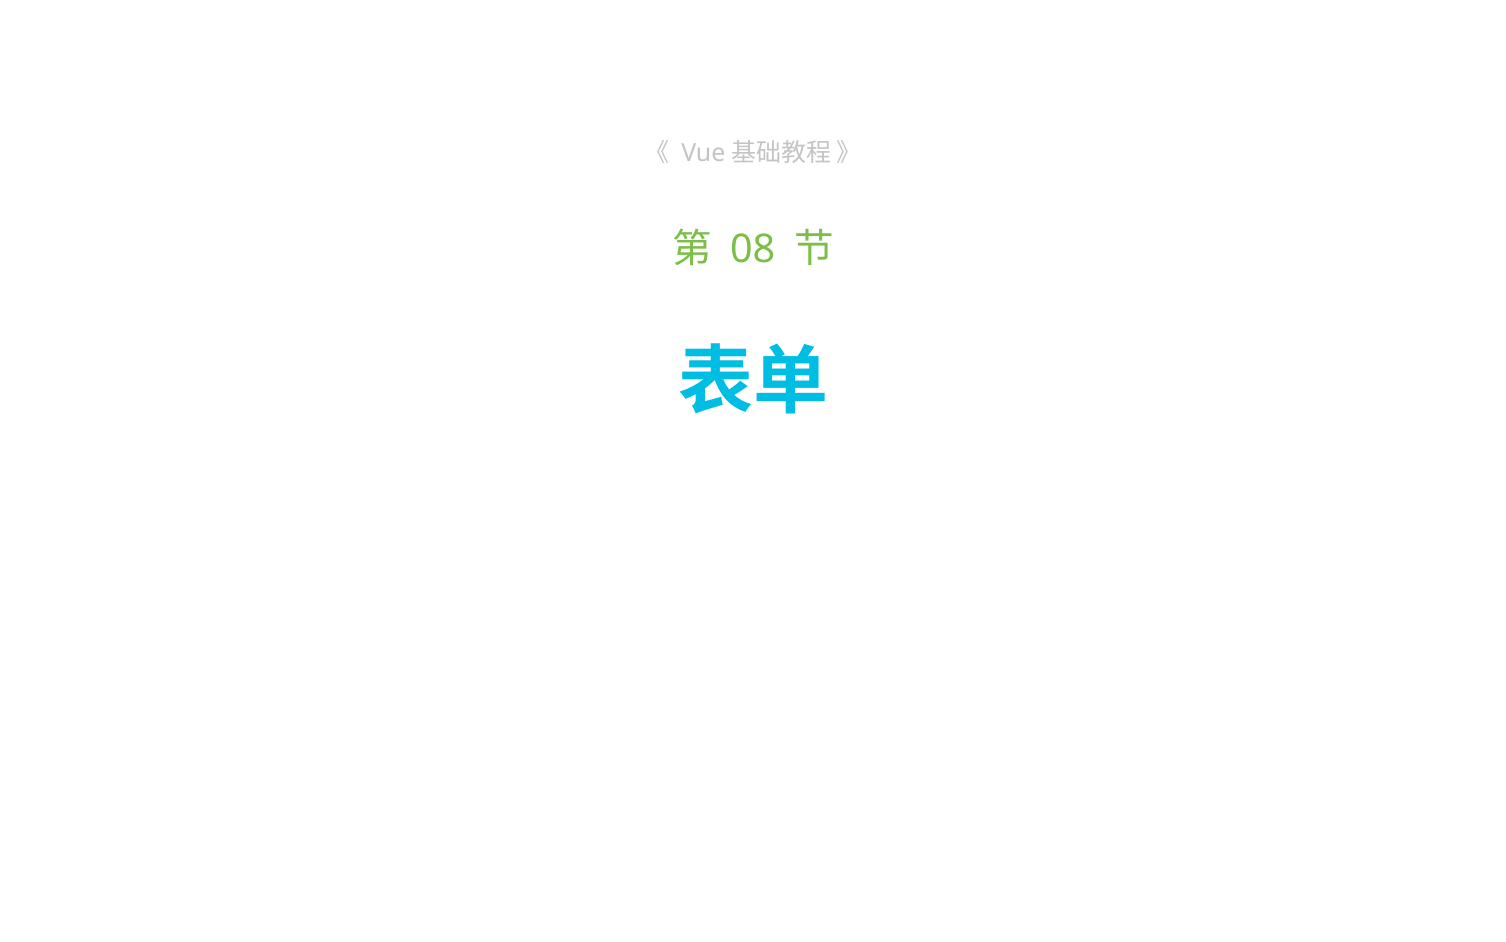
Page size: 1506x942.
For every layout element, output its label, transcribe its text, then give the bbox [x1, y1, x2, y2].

title 表单 [3, 278, 1504, 479]
text_box 第 08 节 [3, 215, 1504, 278]
text_box 《 Vue基础教程 》 [3, 129, 1504, 175]
